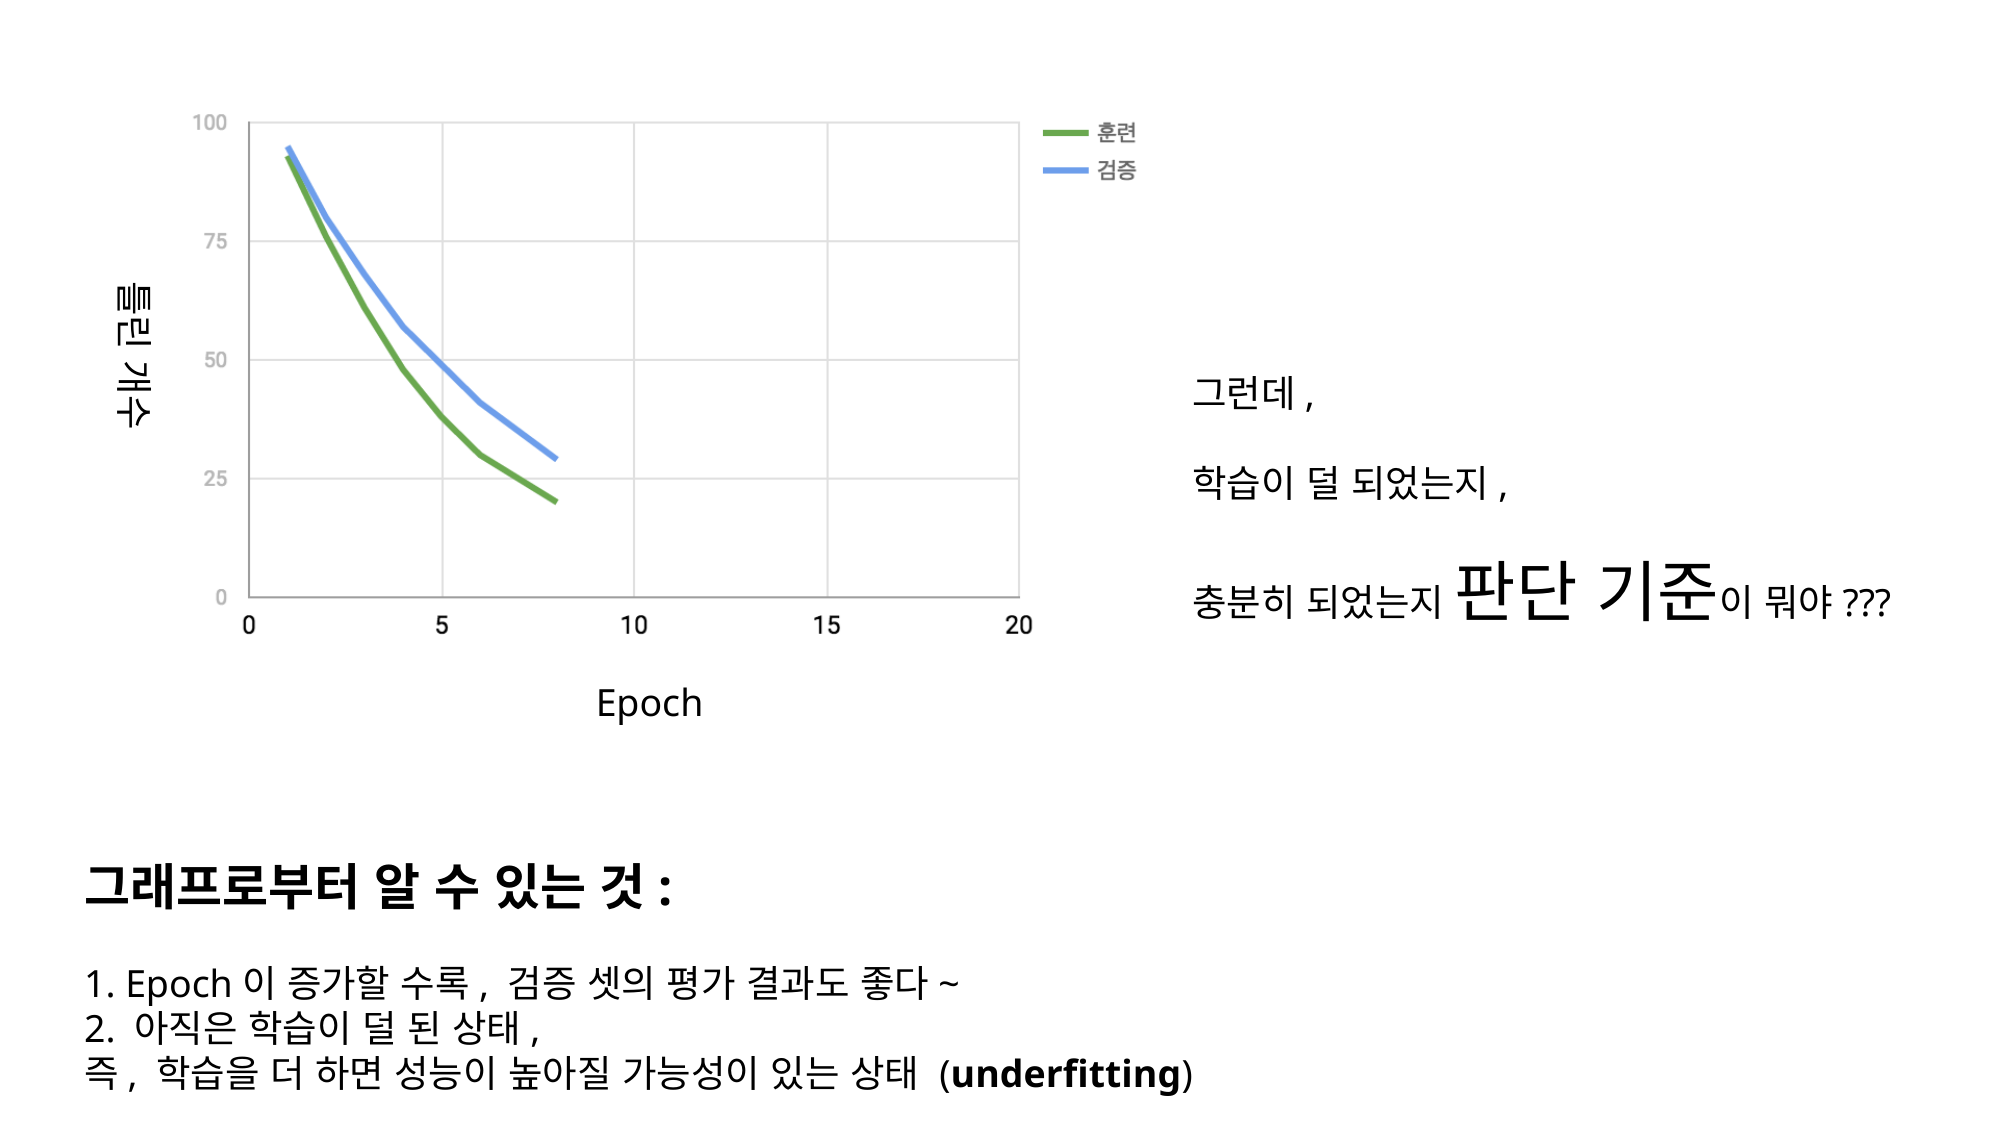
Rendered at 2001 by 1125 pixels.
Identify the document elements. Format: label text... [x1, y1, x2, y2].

text_box 그런데, 학습이 덜 되었는지, 충분히 되었는지 판단 기준이 뭐야??? [1183, 362, 1907, 638]
text_box 그래프로부터 알 수 있는 것: 1. Epoch이 증가할 수록, 검증 셋의 평가 결과도 좋다~ 2. 아직은 학습이 덜 된 상태, 즉, 학습을 더 하면 성능이 높아질 가능성이 있는 상태 (underfitting) [69, 847, 1489, 1103]
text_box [89, 53, 1183, 733]
